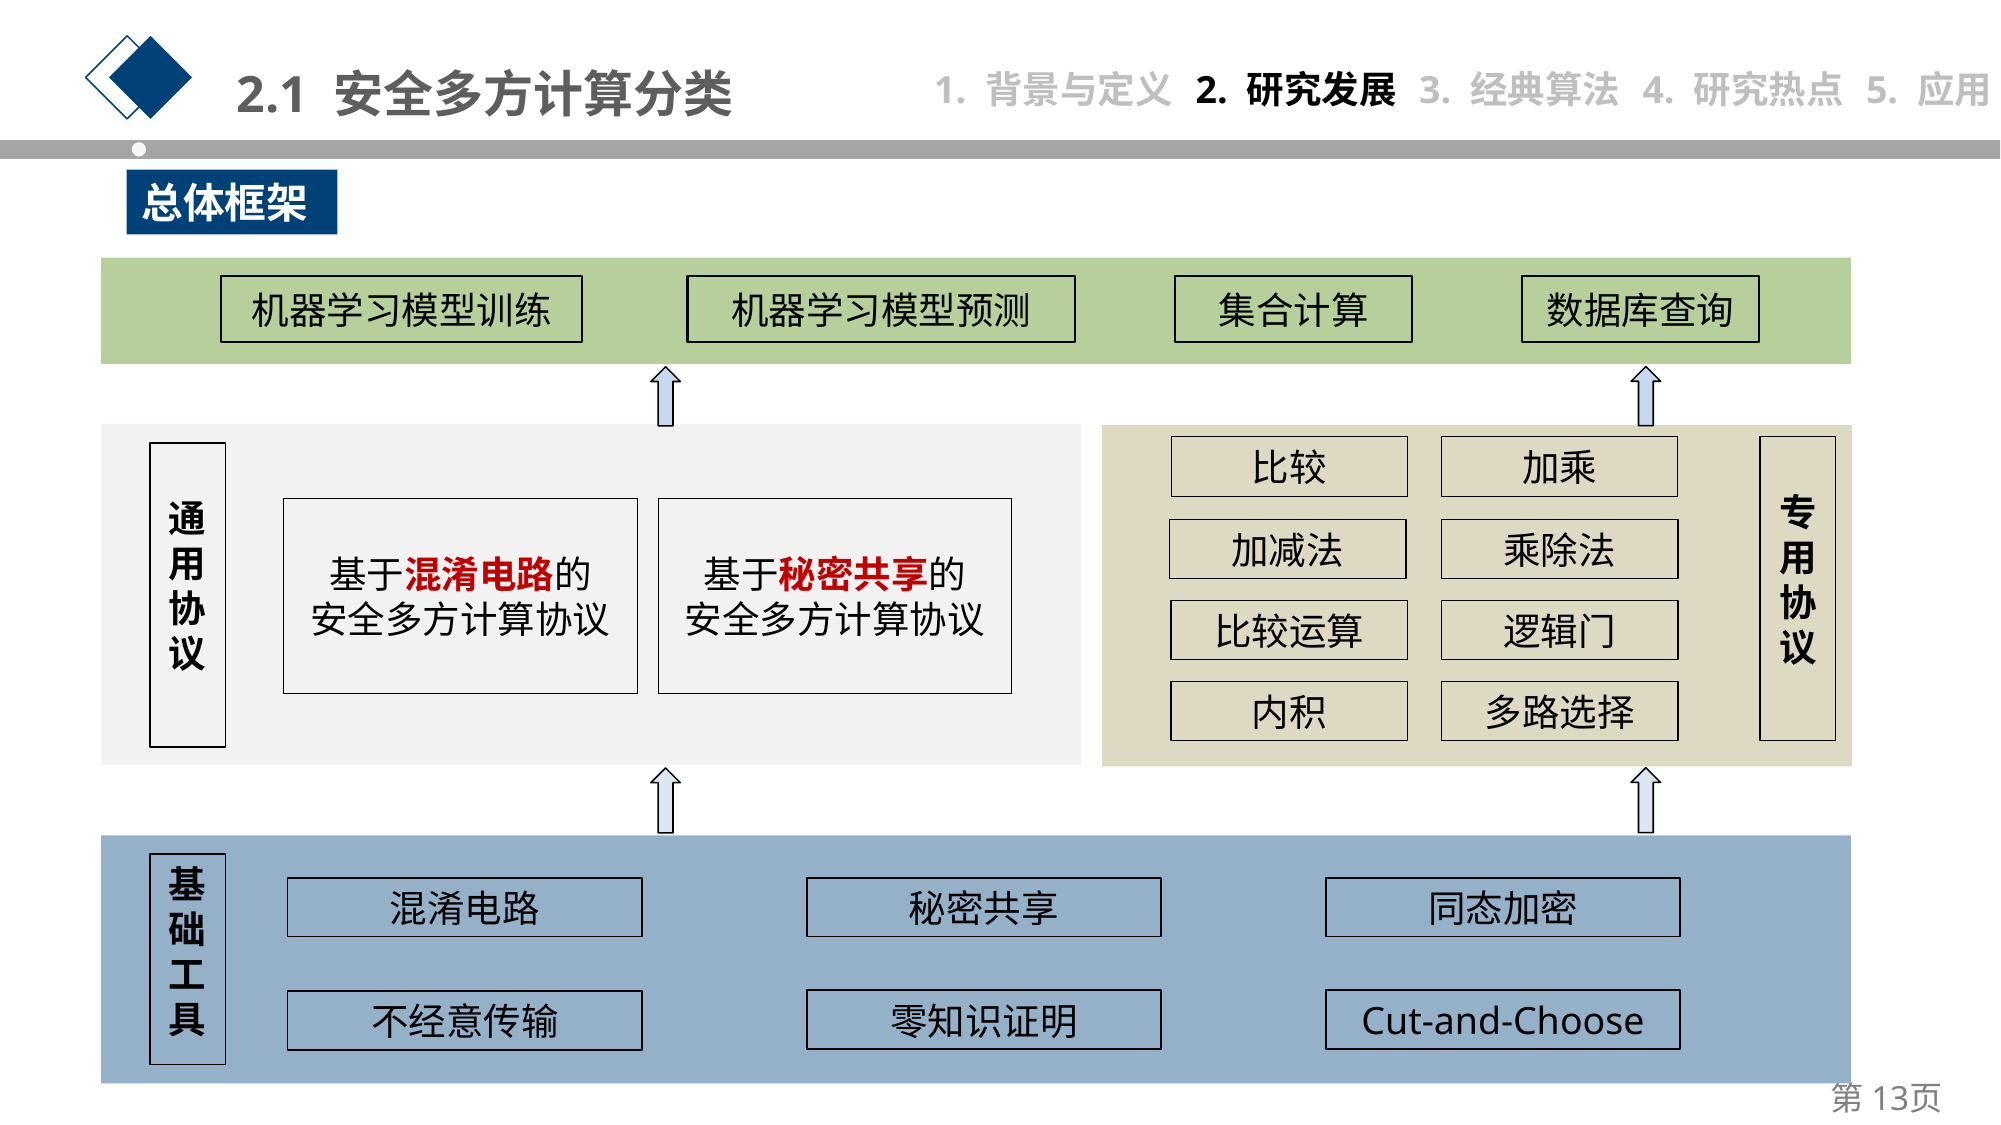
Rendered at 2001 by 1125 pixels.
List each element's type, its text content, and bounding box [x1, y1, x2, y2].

text_box 乘除法 [1441, 519, 1678, 579]
text_box 比较 [1171, 436, 1408, 497]
text_box [101, 423, 1082, 765]
text_box 多路选择 [1441, 681, 1678, 741]
text_box 同态加密 [1325, 877, 1681, 937]
text_box 2.1 安全多方计算分类 [221, 37, 761, 131]
text_box 加乘 [1441, 436, 1678, 497]
text_box 加减法 [1169, 519, 1406, 579]
text_box 总体框架 [126, 169, 338, 235]
text_box 机器学习模型训练 [219, 274, 584, 344]
text_box 内积 [1171, 681, 1408, 741]
text_box 基础工具 [150, 854, 226, 1065]
text_box 1. 背景与定义 [919, 44, 1180, 119]
text_box 集合计算 [1173, 274, 1414, 344]
text_box 逻辑门 [1441, 600, 1678, 660]
text_box 基于秘密共享的 安全多方计算协议 [658, 498, 1012, 694]
text_box 专用协议 [1760, 436, 1836, 741]
text_box [1102, 425, 1852, 767]
text_box 4. 研究热点 [1627, 44, 1851, 119]
text_box 2. 研究发展 [1180, 44, 1404, 119]
text_box 混淆电路 [287, 877, 642, 937]
text_box 比较运算 [1171, 600, 1408, 660]
text_box [101, 257, 1851, 364]
text_box [650, 366, 681, 426]
text_box 不经意传输 [287, 990, 642, 1050]
text_box 5. 应用 [1851, 44, 2000, 119]
text_box [1631, 366, 1661, 426]
text_box [101, 835, 1851, 1084]
text_box 3. 经典算法 [1404, 44, 1627, 119]
text_box [1631, 767, 1661, 833]
text_box 零知识证明 [806, 990, 1162, 1049]
text_box 秘密共享 [806, 877, 1162, 937]
text_box 数据库查询 [1520, 274, 1761, 344]
text_box [650, 767, 681, 833]
text_box 基于混淆电路的 安全多方计算协议 [283, 498, 638, 694]
text_box 通用协议 [150, 442, 226, 747]
text_box 机器学习模型预测 [685, 274, 1077, 344]
text_box Cut-and-Choose [1325, 989, 1681, 1049]
